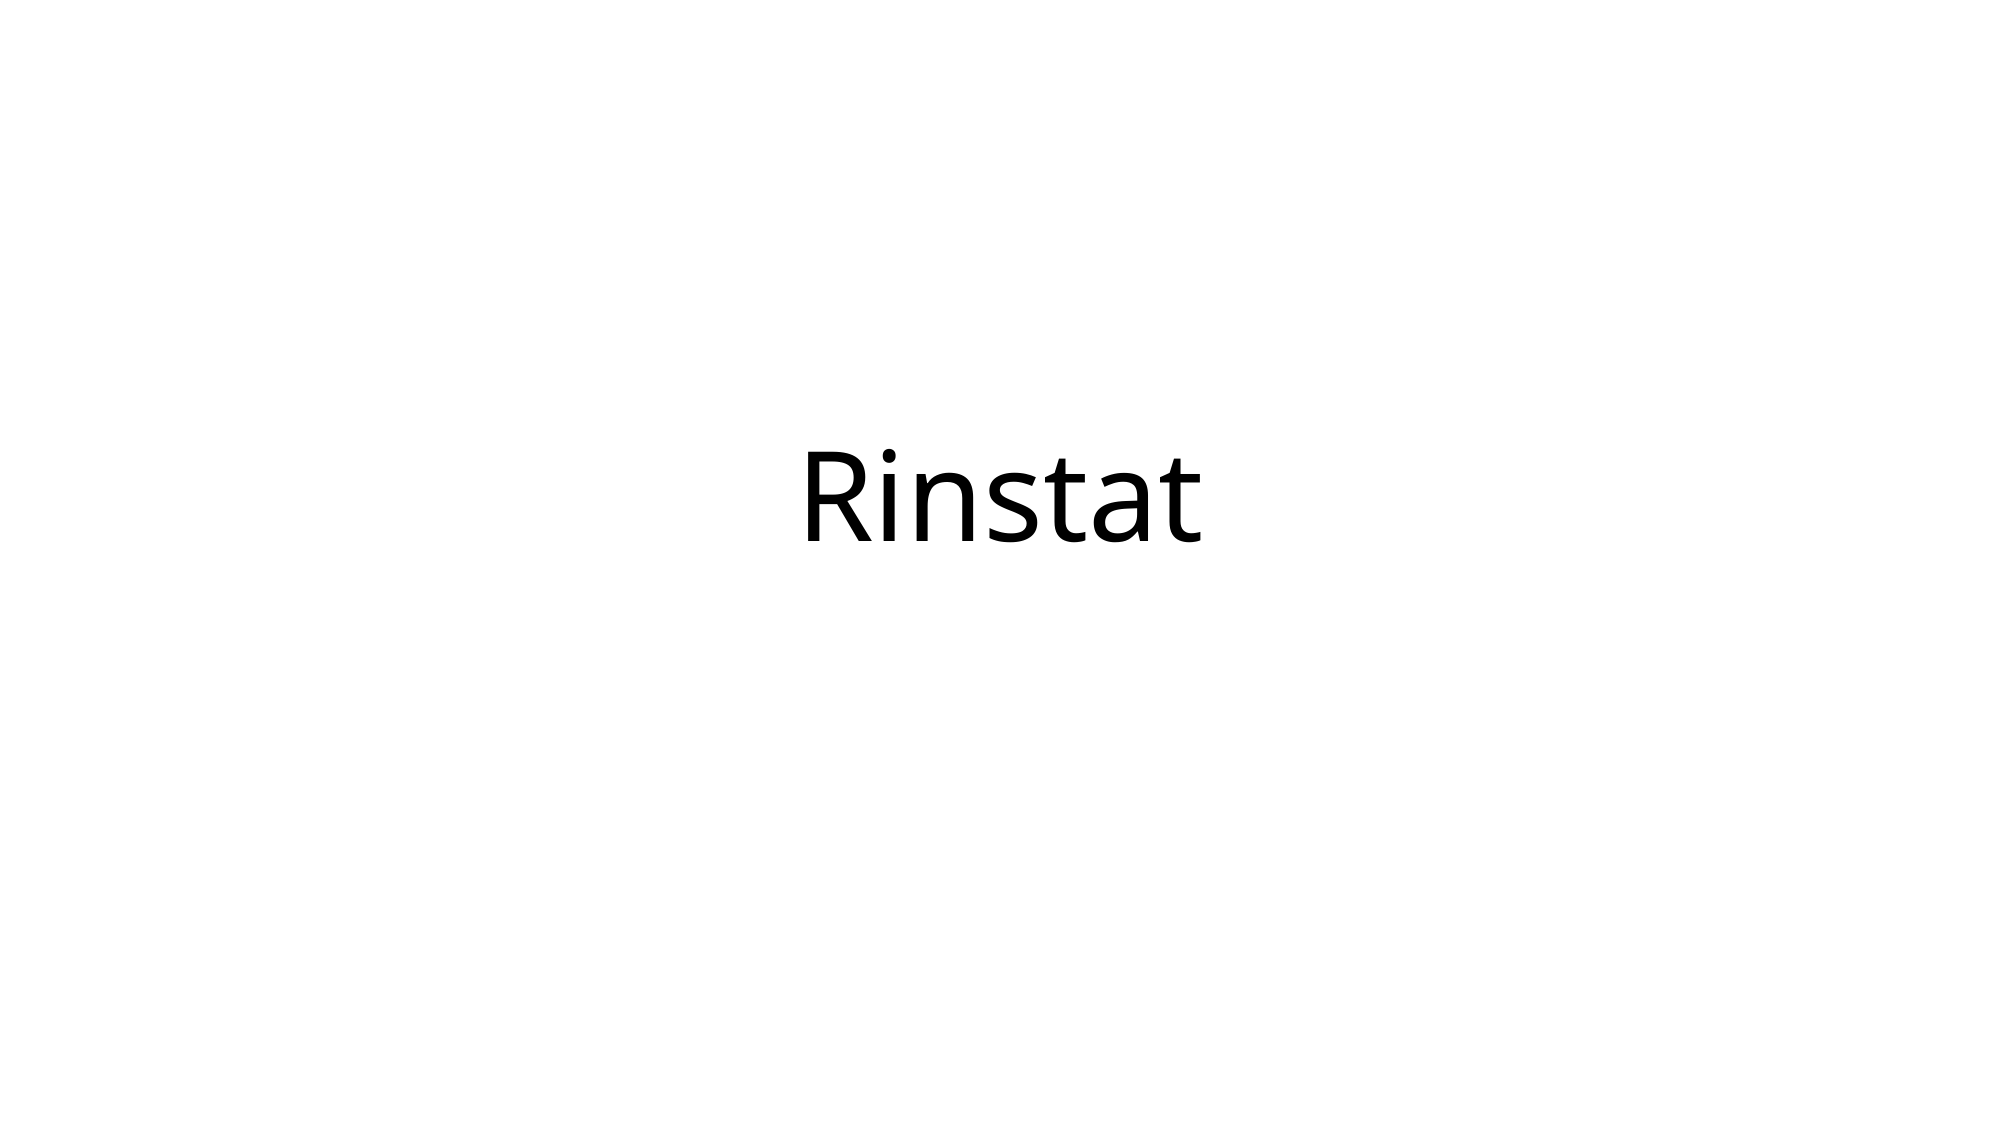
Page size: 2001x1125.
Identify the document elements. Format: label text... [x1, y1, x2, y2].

title Rinstat [249, 184, 1750, 576]
